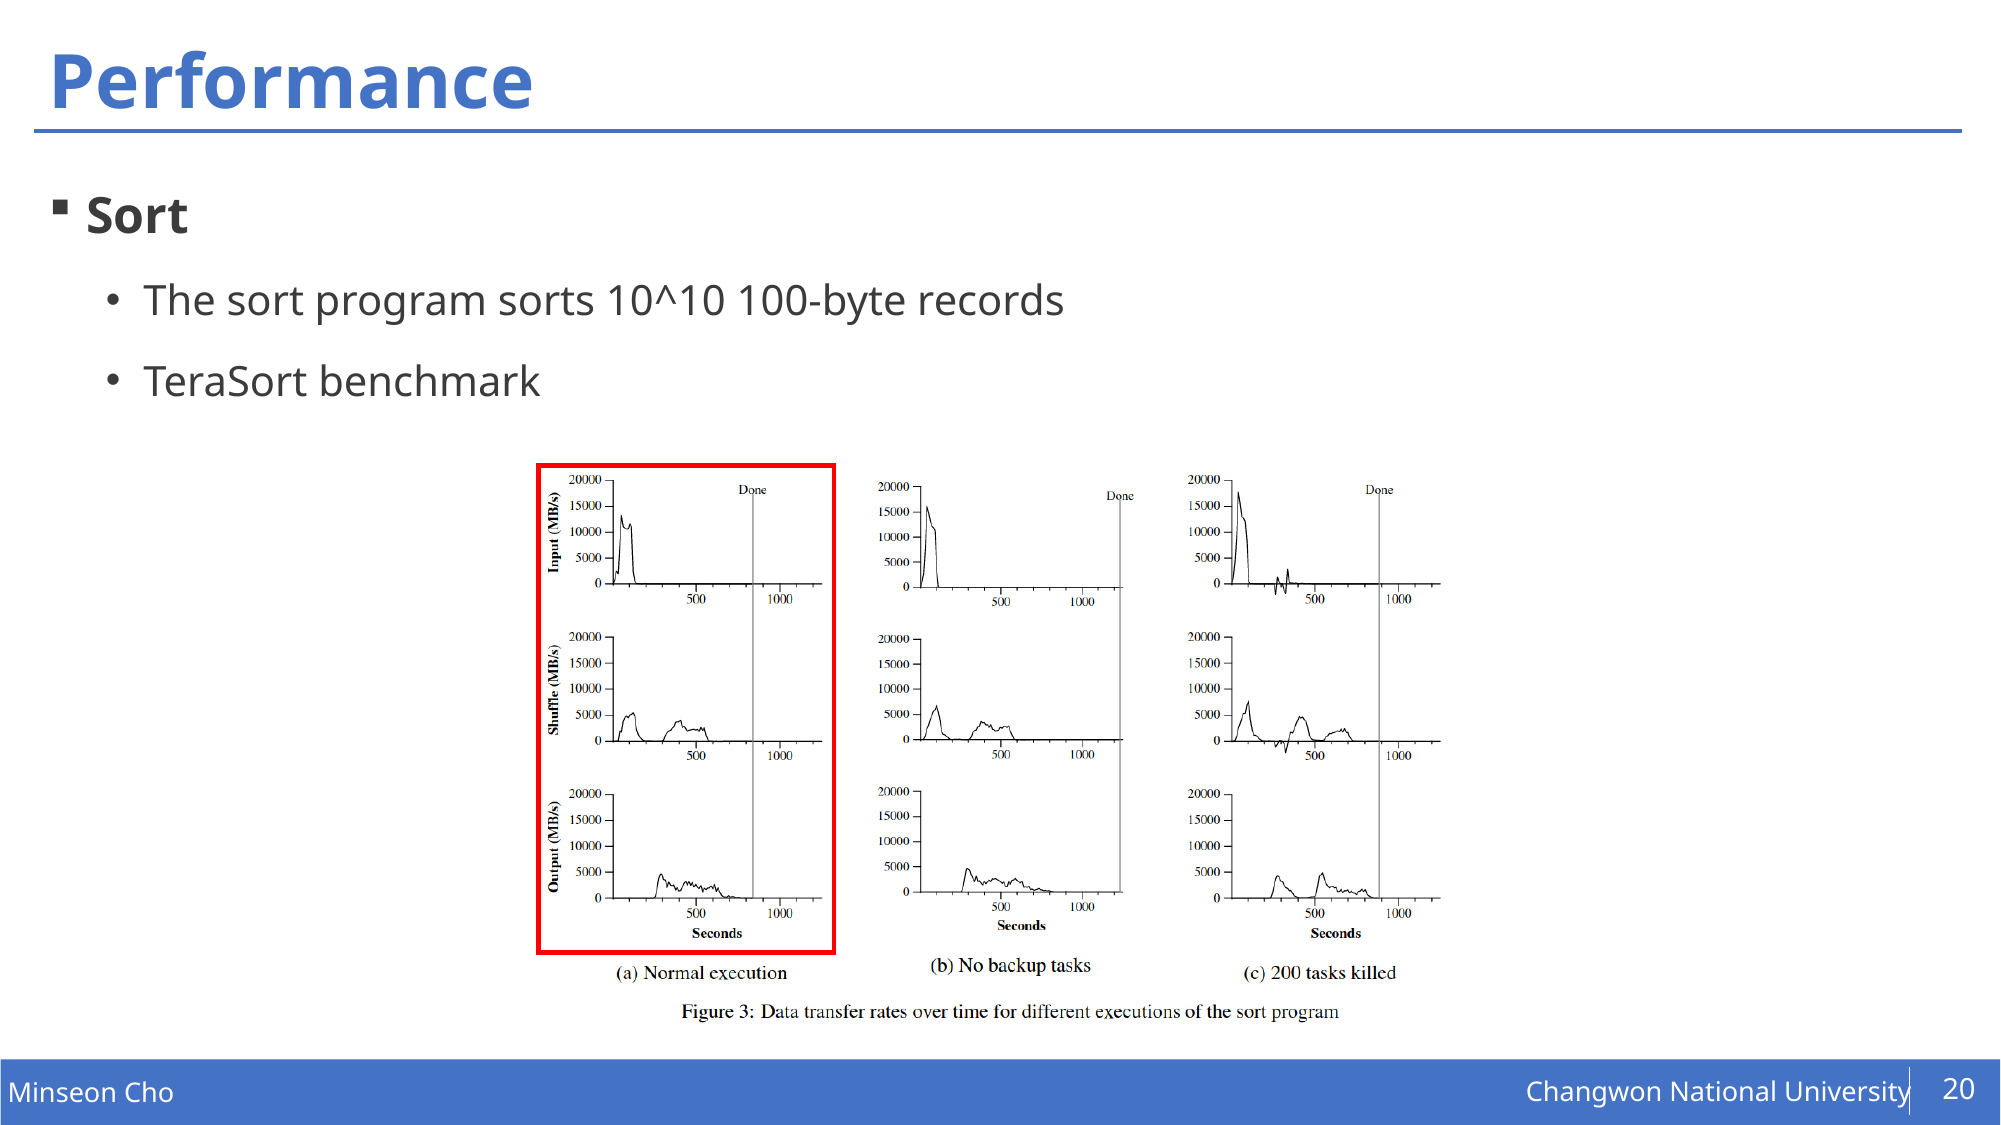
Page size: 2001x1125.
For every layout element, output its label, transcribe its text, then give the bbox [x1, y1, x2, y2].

title Performance [33, 27, 1963, 143]
picture [532, 459, 1466, 1031]
list Sort The sort program sorts 10^10 100-byte records TeraSort benchmark [33, 152, 1963, 997]
slide_number 20 [1922, 1060, 1996, 1121]
